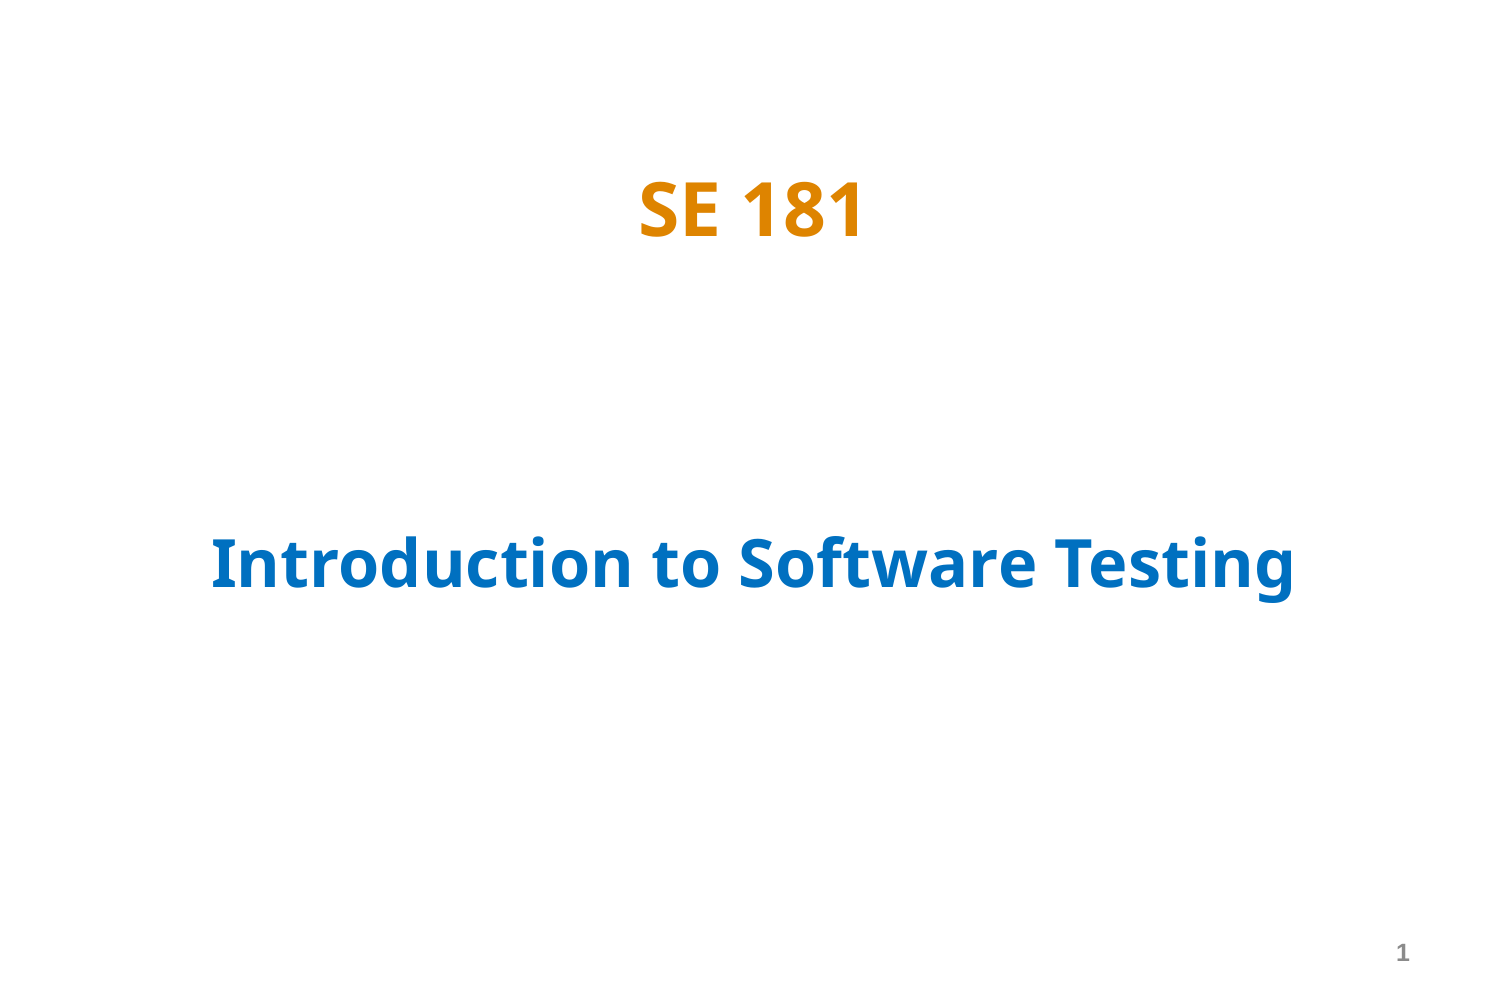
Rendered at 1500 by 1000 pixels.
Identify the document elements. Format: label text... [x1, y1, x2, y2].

slide_number 1 [1074, 926, 1425, 981]
title SE 181 Introduction to Software Testing [33, 156, 1475, 606]
